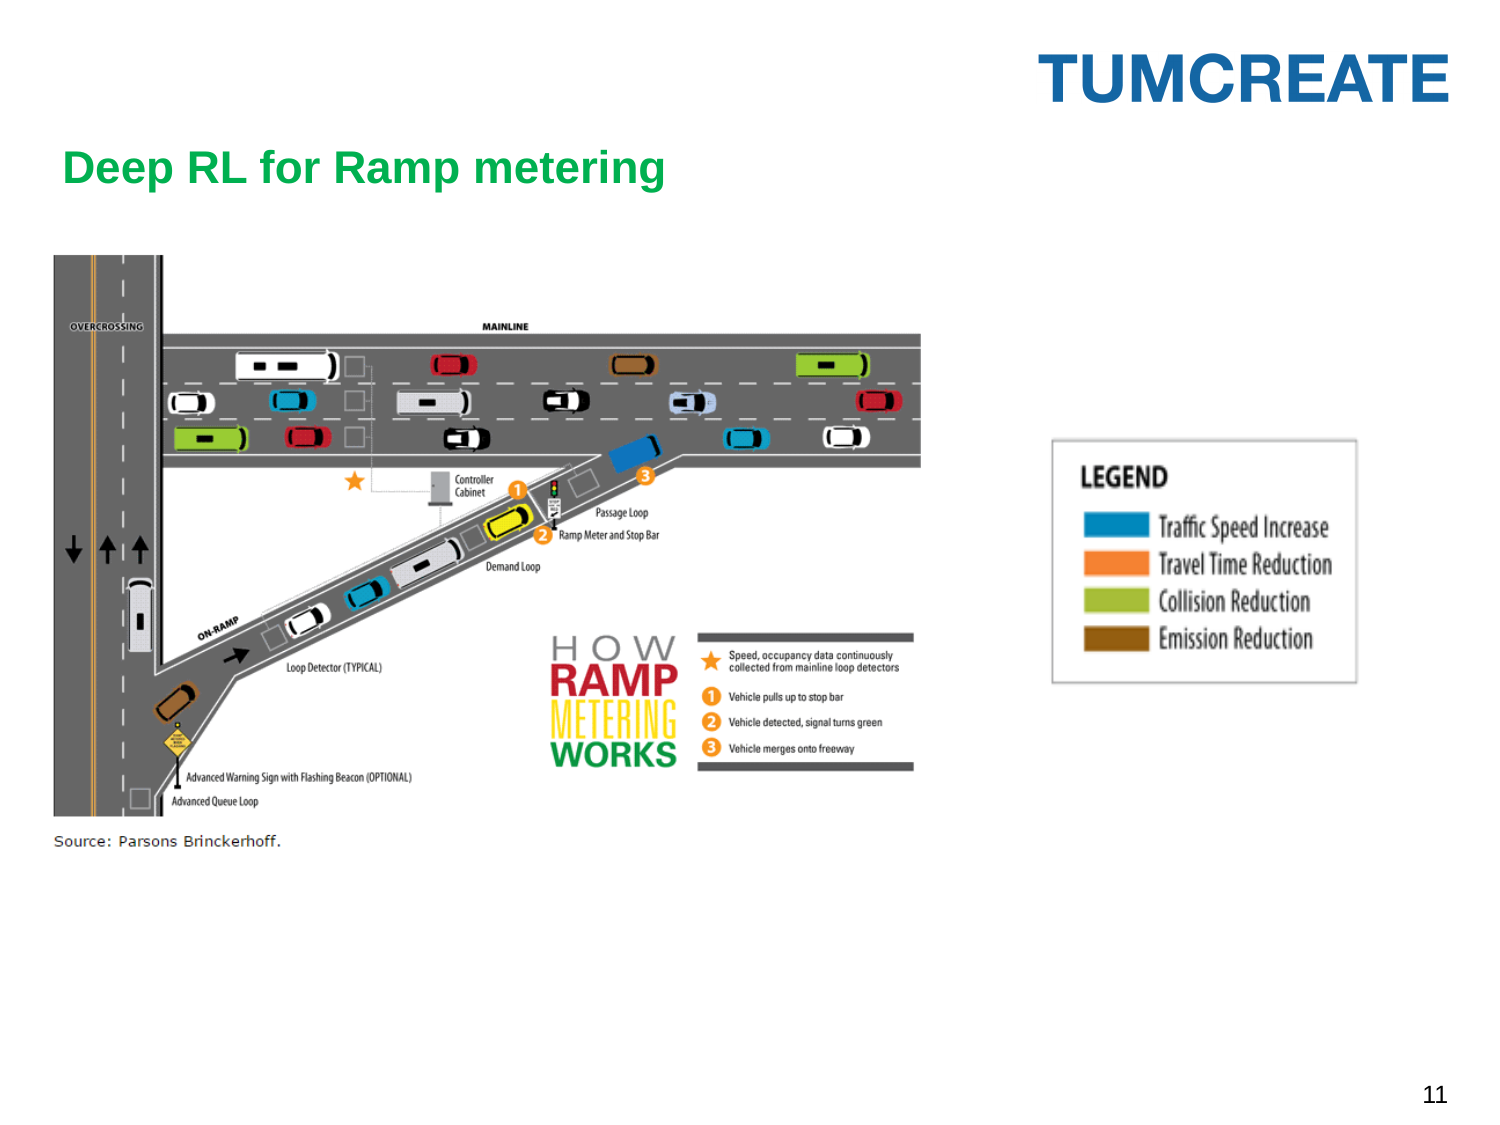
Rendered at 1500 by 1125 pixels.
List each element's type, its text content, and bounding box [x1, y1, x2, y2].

title Deep RL for Ramp metering [62, 123, 1459, 184]
picture [1036, 51, 1449, 104]
picture [1023, 394, 1379, 717]
picture [41, 247, 943, 865]
